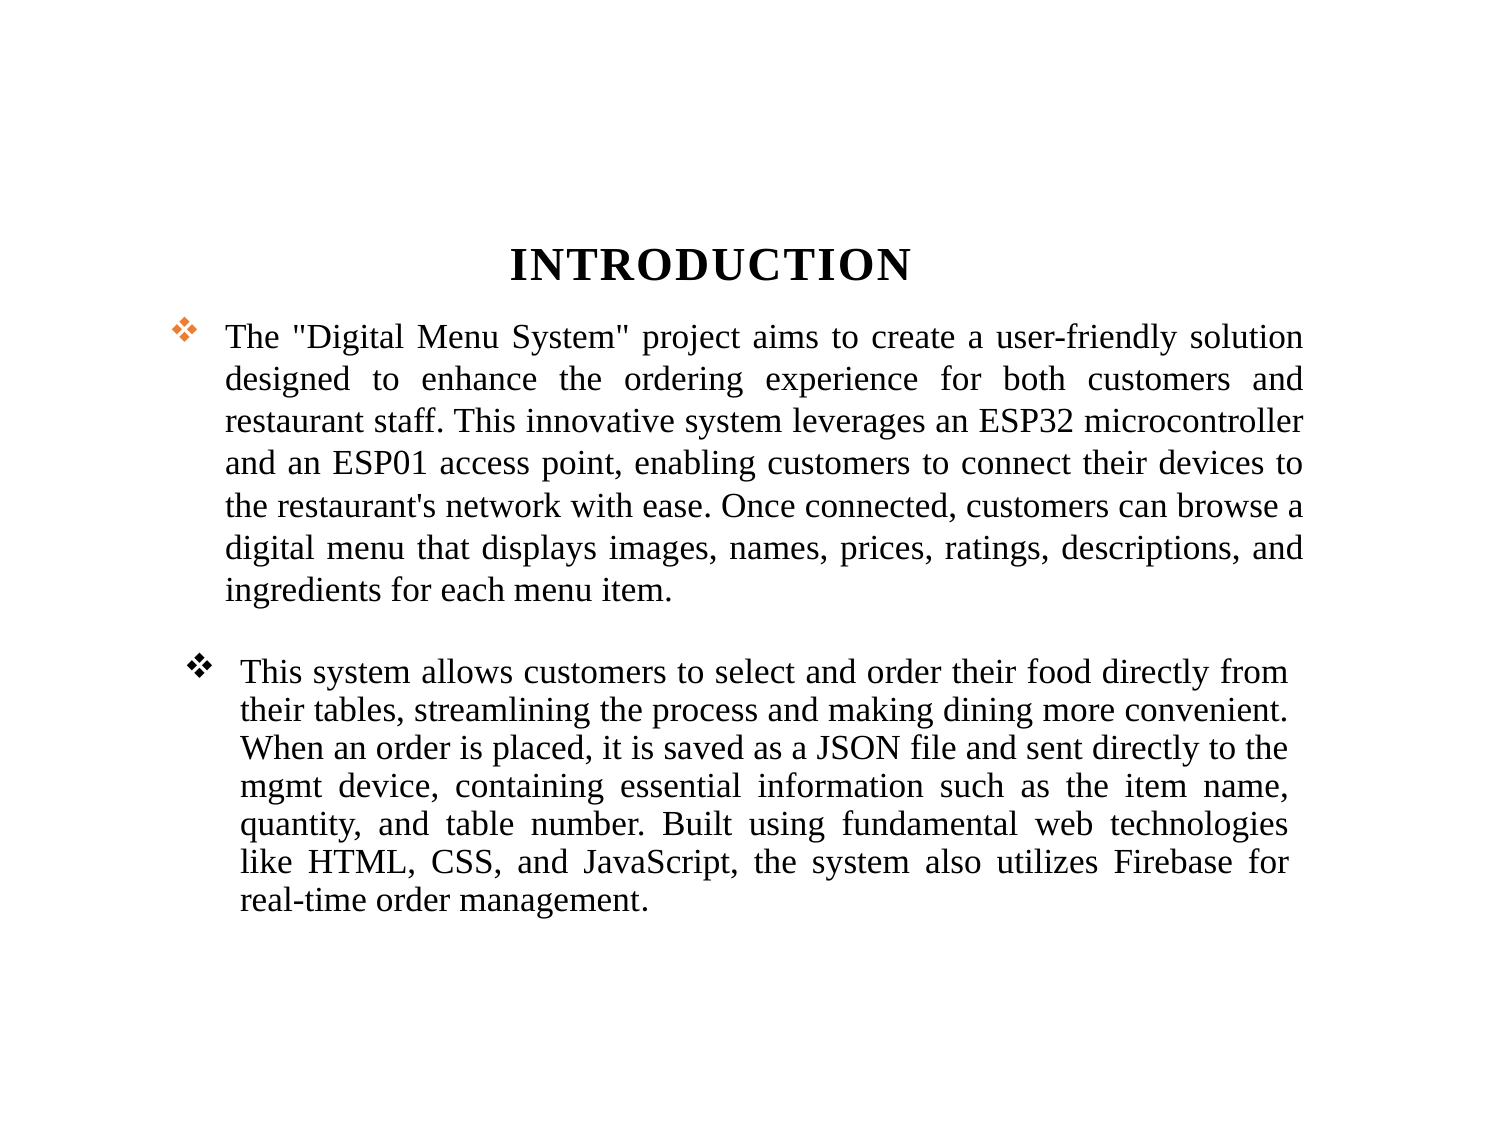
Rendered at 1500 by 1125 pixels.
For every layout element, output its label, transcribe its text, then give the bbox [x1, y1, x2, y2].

text_box The "Digital Menu System" project aims to create a user-friendly solution designed to enhance the ordering experience for both customers and restaurant staff. This innovative system leverages an ESP32 microcontroller and an ESP01 access point, enabling customers to connect their devices to the restaurant's network with ease. Once connected, customers can browse a digital menu that displays images, names, prices, ratings, descriptions, and ingredients for each menu item. [168, 313, 1307, 609]
list This system allows customers to select and order their food directly from their tables, streamlining the process and making dining more convenient. When an order is placed, it is saved as a JSON file and sent directly to the mgmt device, containing essential information such as the item name, quantity, and table number. Built using fundamental web technologies like HTML, CSS, and JavaScript, the system also utilizes Firebase for real-time order management. [168, 645, 1306, 944]
title INTRODUCTION [494, 231, 981, 299]
